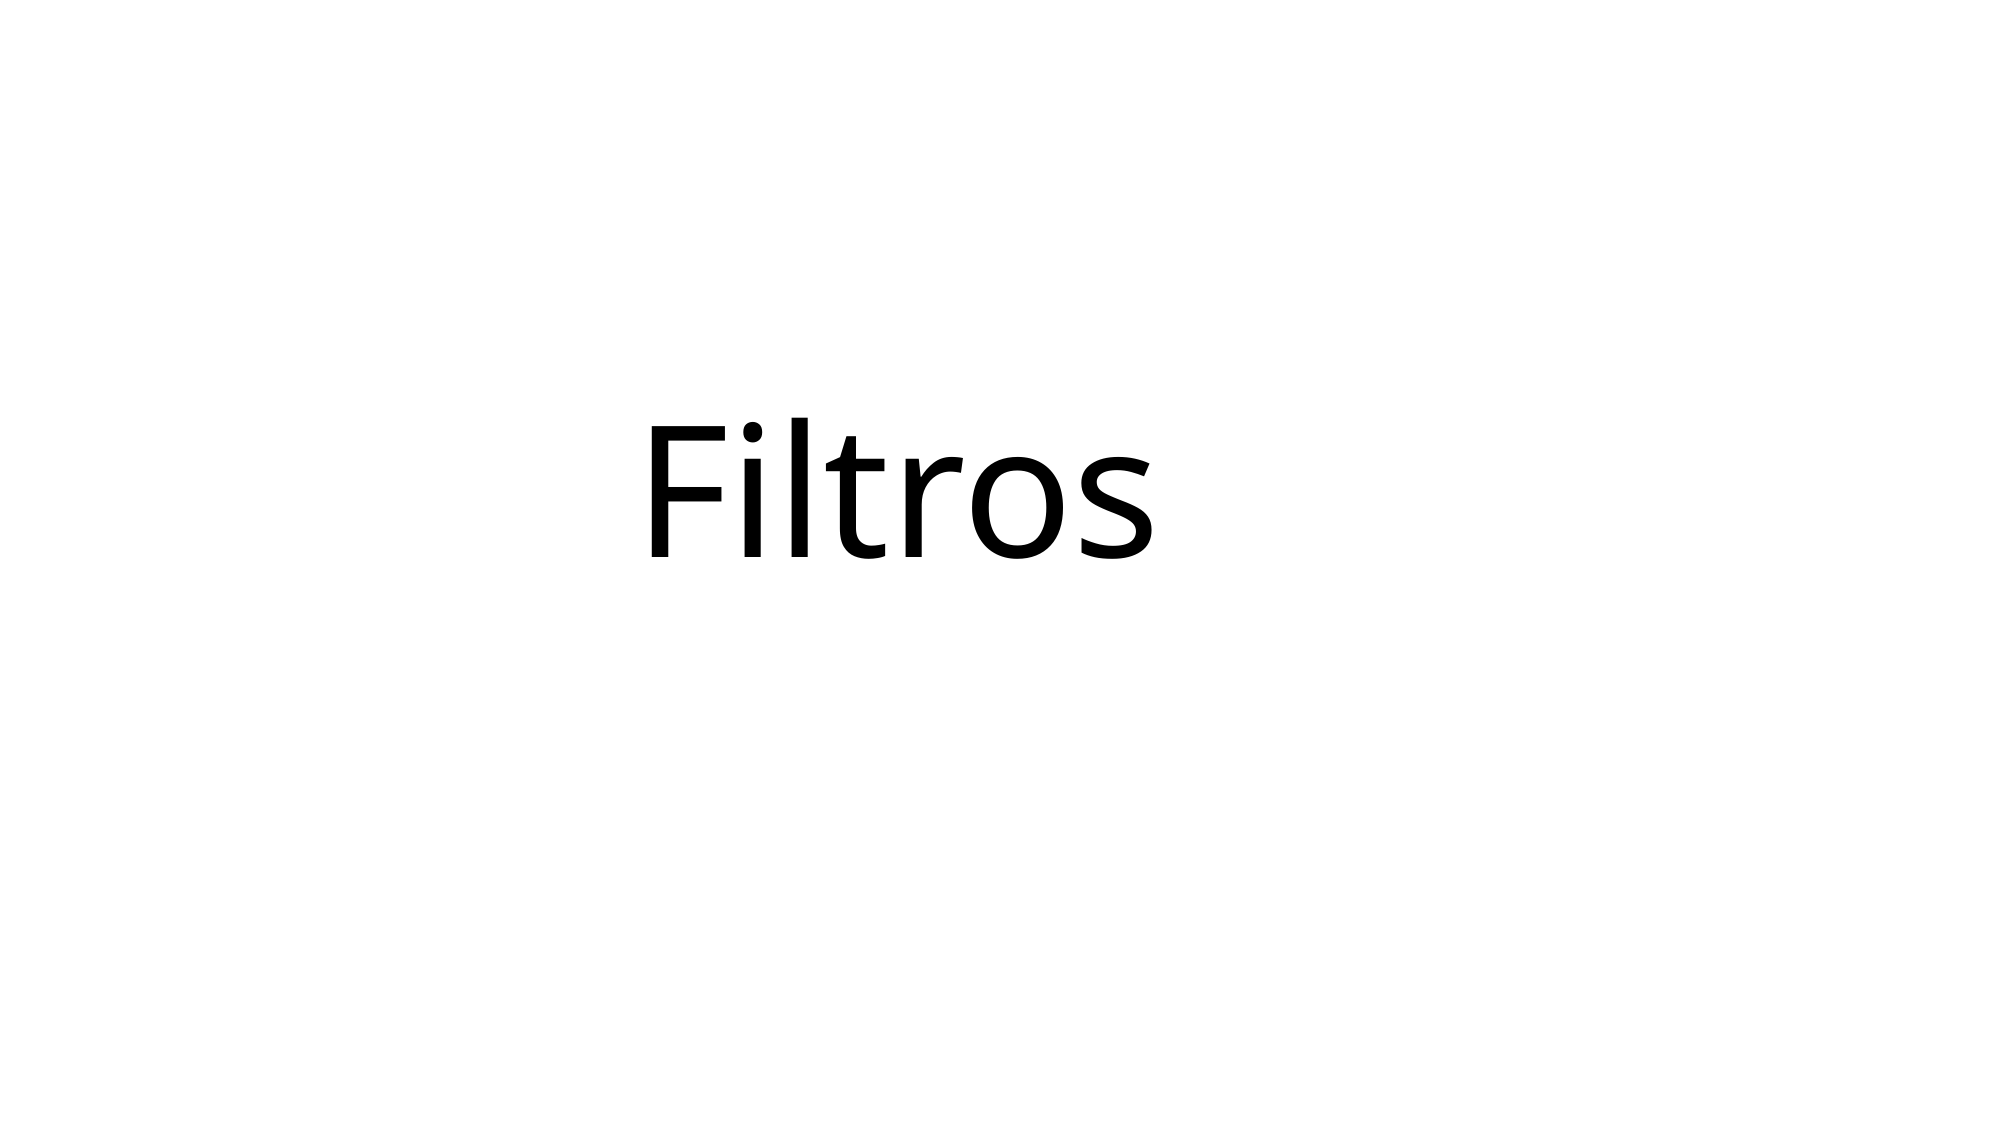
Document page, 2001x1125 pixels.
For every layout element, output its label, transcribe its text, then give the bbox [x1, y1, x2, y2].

title Filtros [619, 388, 2000, 607]
